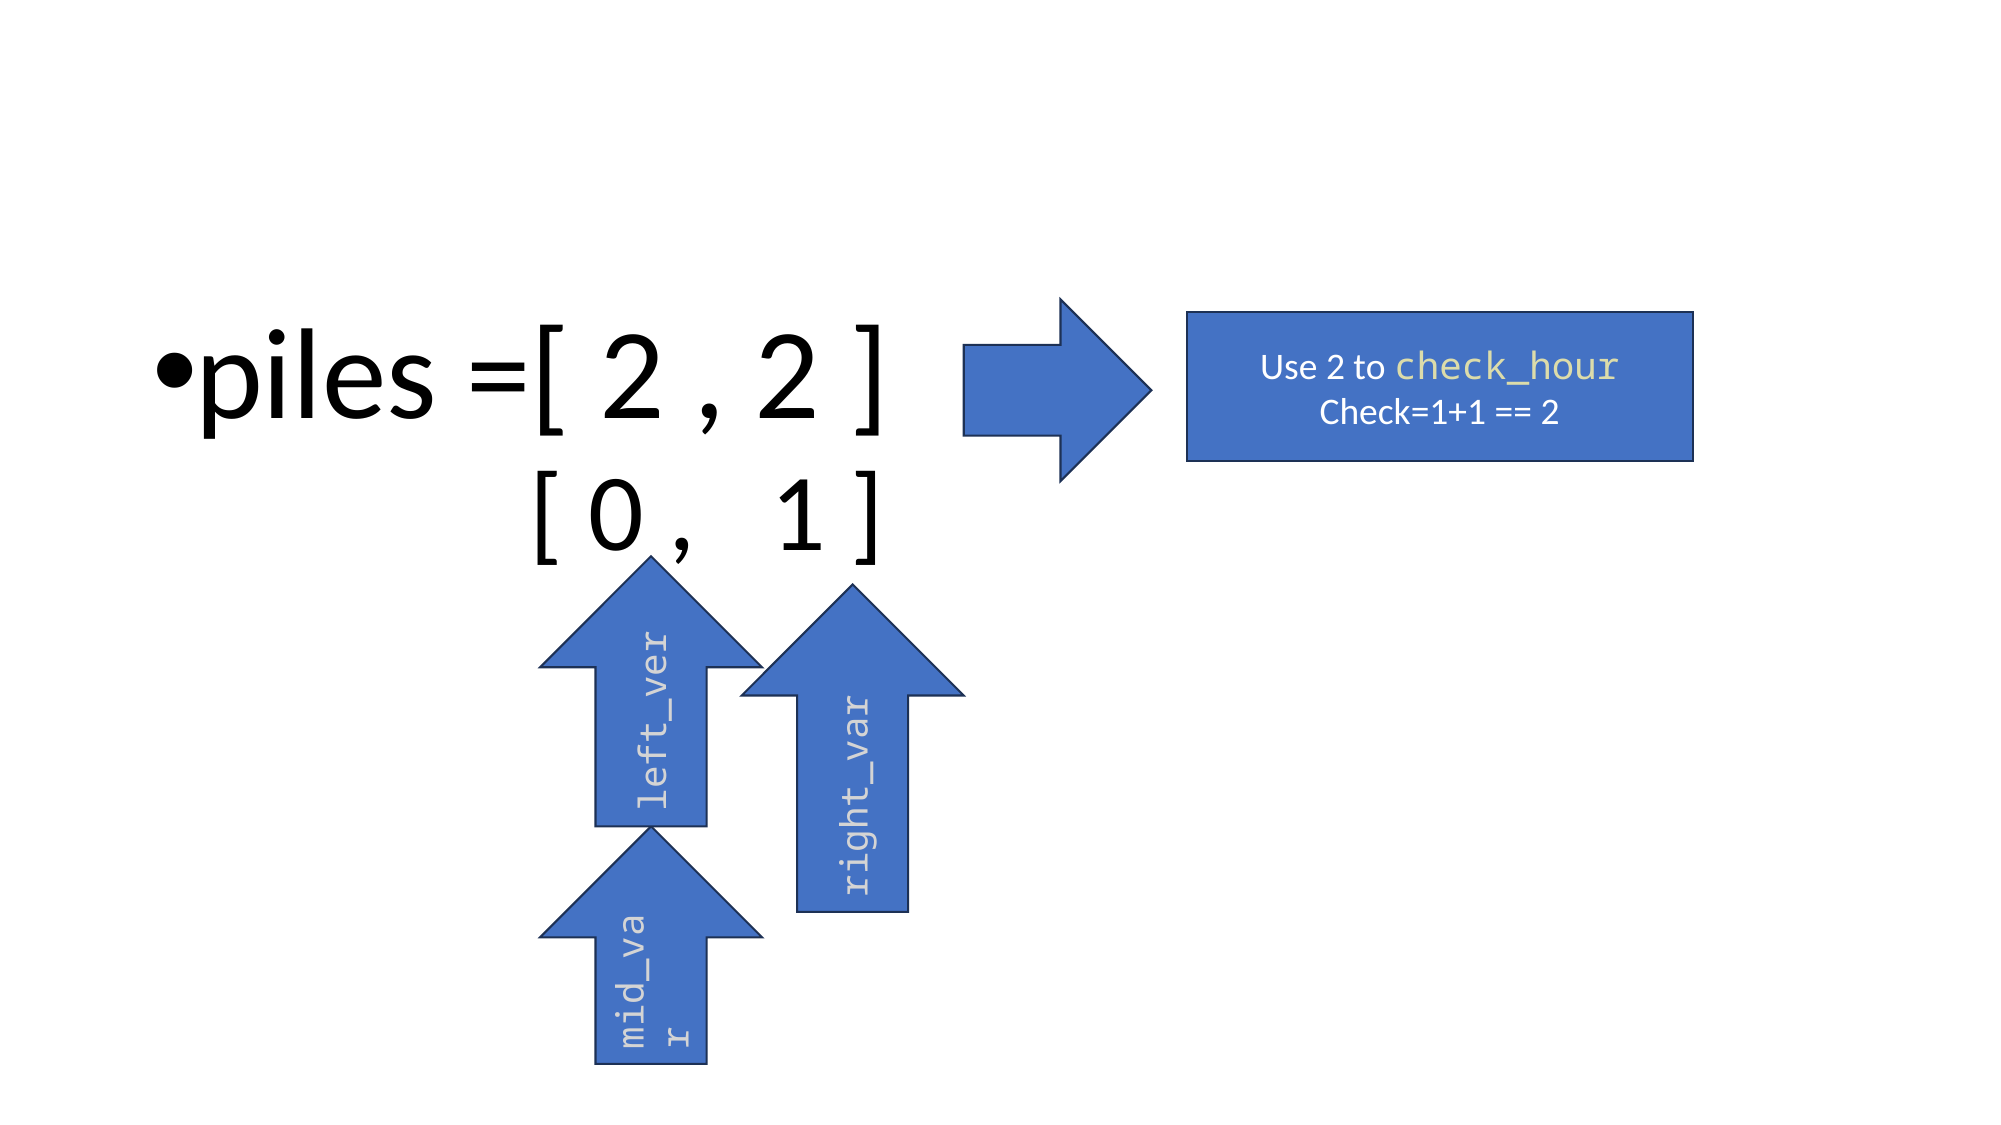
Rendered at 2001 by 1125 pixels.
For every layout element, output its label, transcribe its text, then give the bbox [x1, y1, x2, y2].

list piles =[ 2 , 2 ] [ 0 , 1 ] [137, 299, 1303, 585]
text_box mid_var [537, 828, 765, 1065]
text_box left_ver [537, 554, 765, 828]
text_box Use 2 to check_hour Check=1+1 == 2 [1186, 311, 1694, 462]
text_box [962, 296, 1153, 484]
text_box right_var [739, 583, 967, 913]
